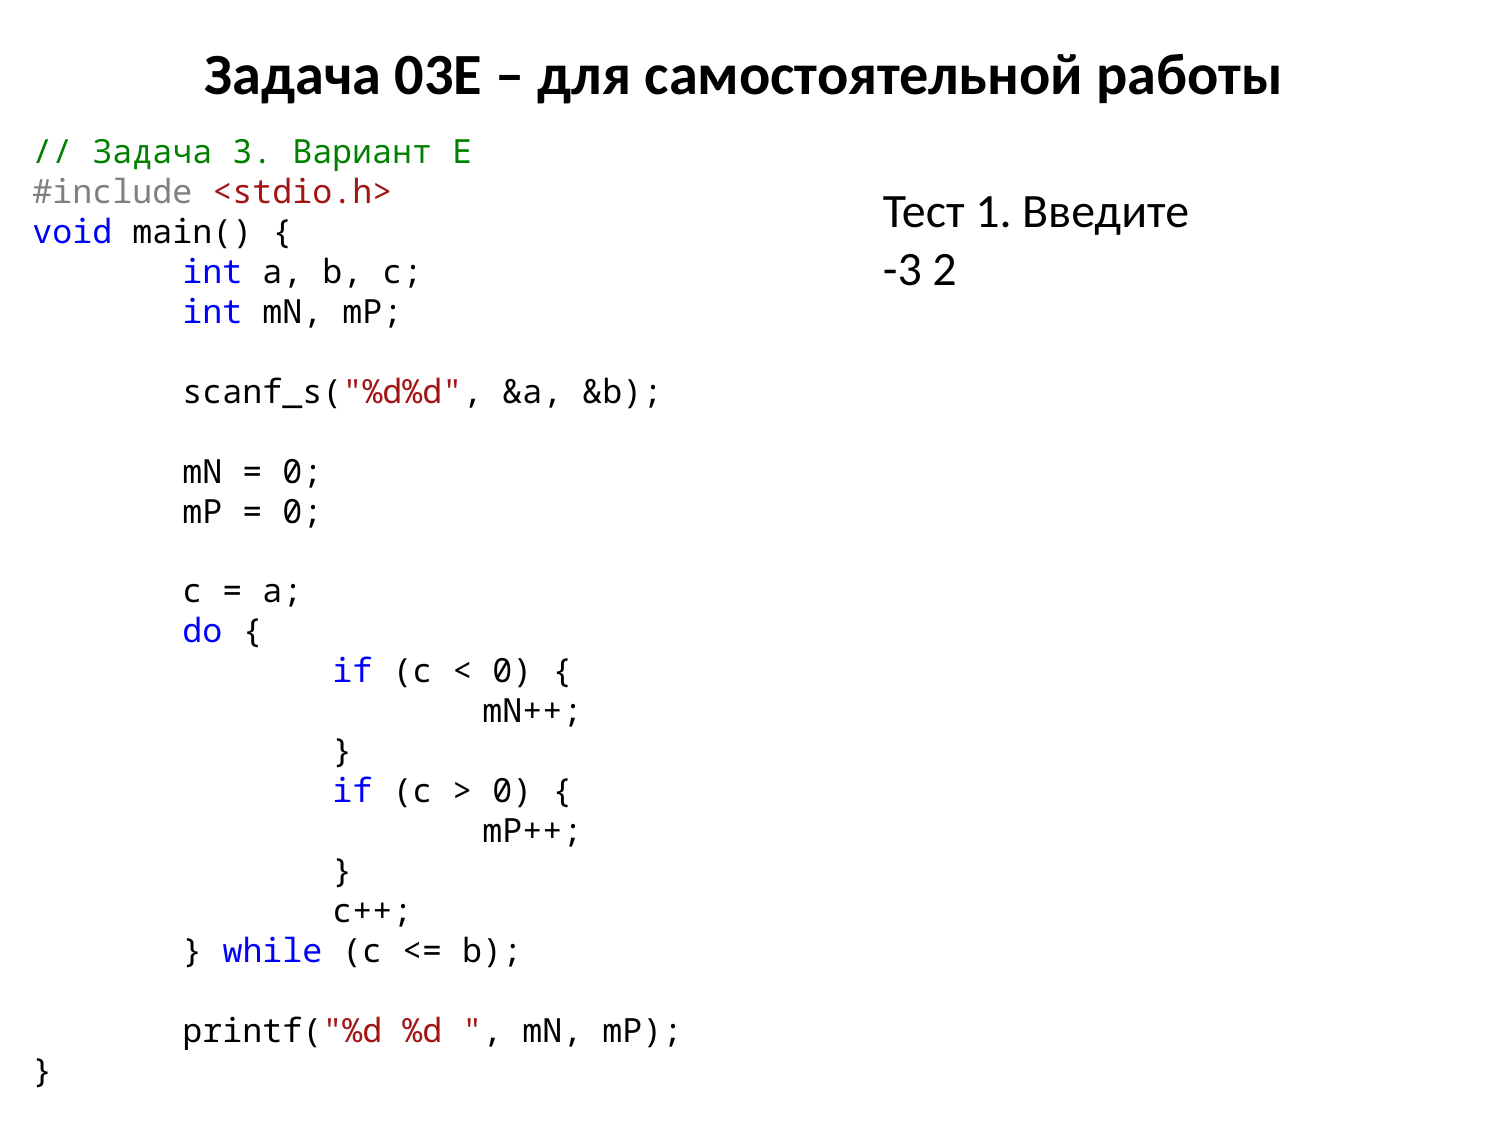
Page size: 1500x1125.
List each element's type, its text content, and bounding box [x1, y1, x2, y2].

text_box Тест 1. Введите -3 2 [868, 172, 1432, 533]
text_box // Задача 3. Вариант E #include <stdio.h> void main() { int a, b, c; int mN, mP; scanf_s("%d%d", &a, &b); mN = 0; mP = 0; c = a; do { if (c < 0) { mN++; } if (c > 0) { mP++; } c++; } while (c <= b); printf("%d %d ", mN, mP); } [17, 123, 1483, 1097]
title Задача 03E – для самостоятельной работы [29, 19, 1459, 123]
